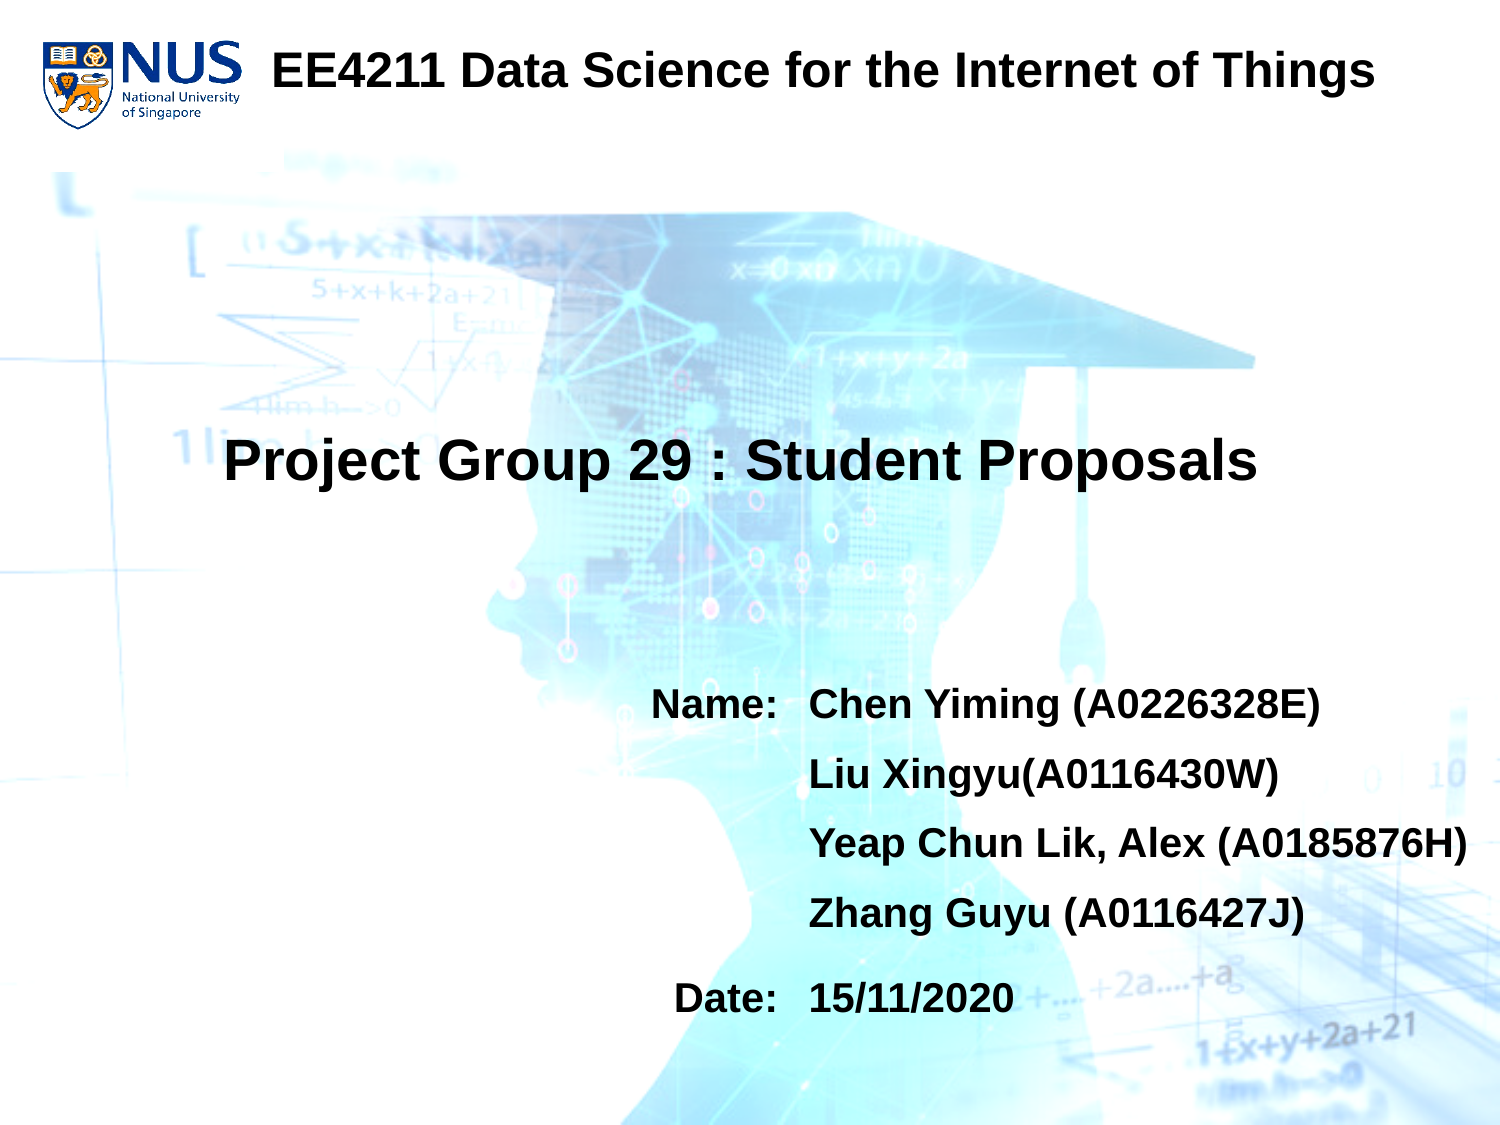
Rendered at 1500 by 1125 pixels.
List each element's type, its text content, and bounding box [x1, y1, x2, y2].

picture [0, 0, 1500, 1125]
text_box EE4211 Data Science for the Internet of Things [284, 39, 1444, 108]
